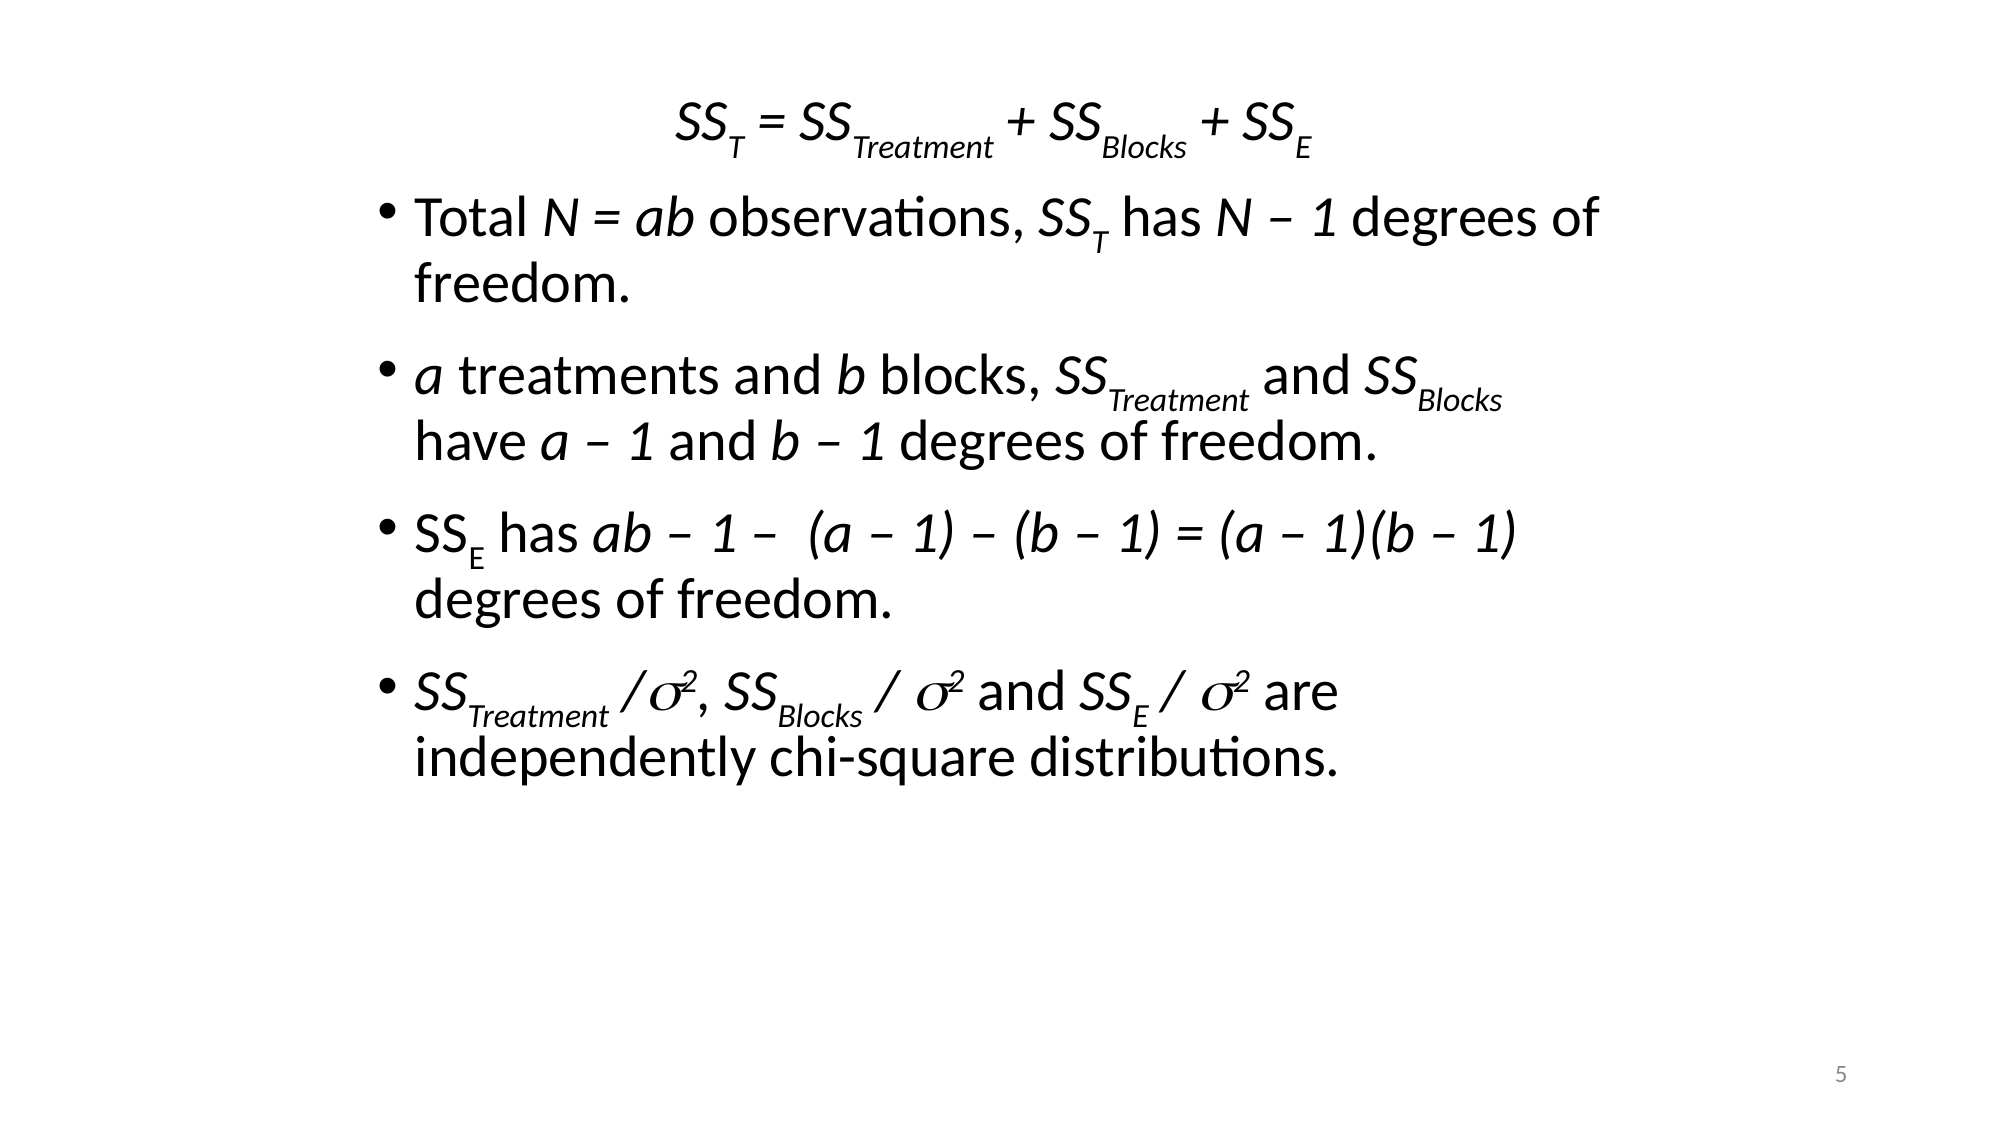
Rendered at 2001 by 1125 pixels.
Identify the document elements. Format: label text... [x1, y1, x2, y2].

slide_number 5 [1412, 1042, 1863, 1103]
list SST = SSTreatment + SSBlocks + SSE Total N = ab observations, SST has N – 1 degrees of freedom. a treatments and b blocks, SSTreatment and SSBlocks have a – 1 and b – 1 degrees of freedom. SSE has ab – 1 – (a – 1) – (b – 1) = (a – 1)(b – 1) degrees of freedom. SSTreatment /2, SSBlocks / 2 and SSE / 2 are independently chi-square distributions. [362, 75, 1638, 1000]
